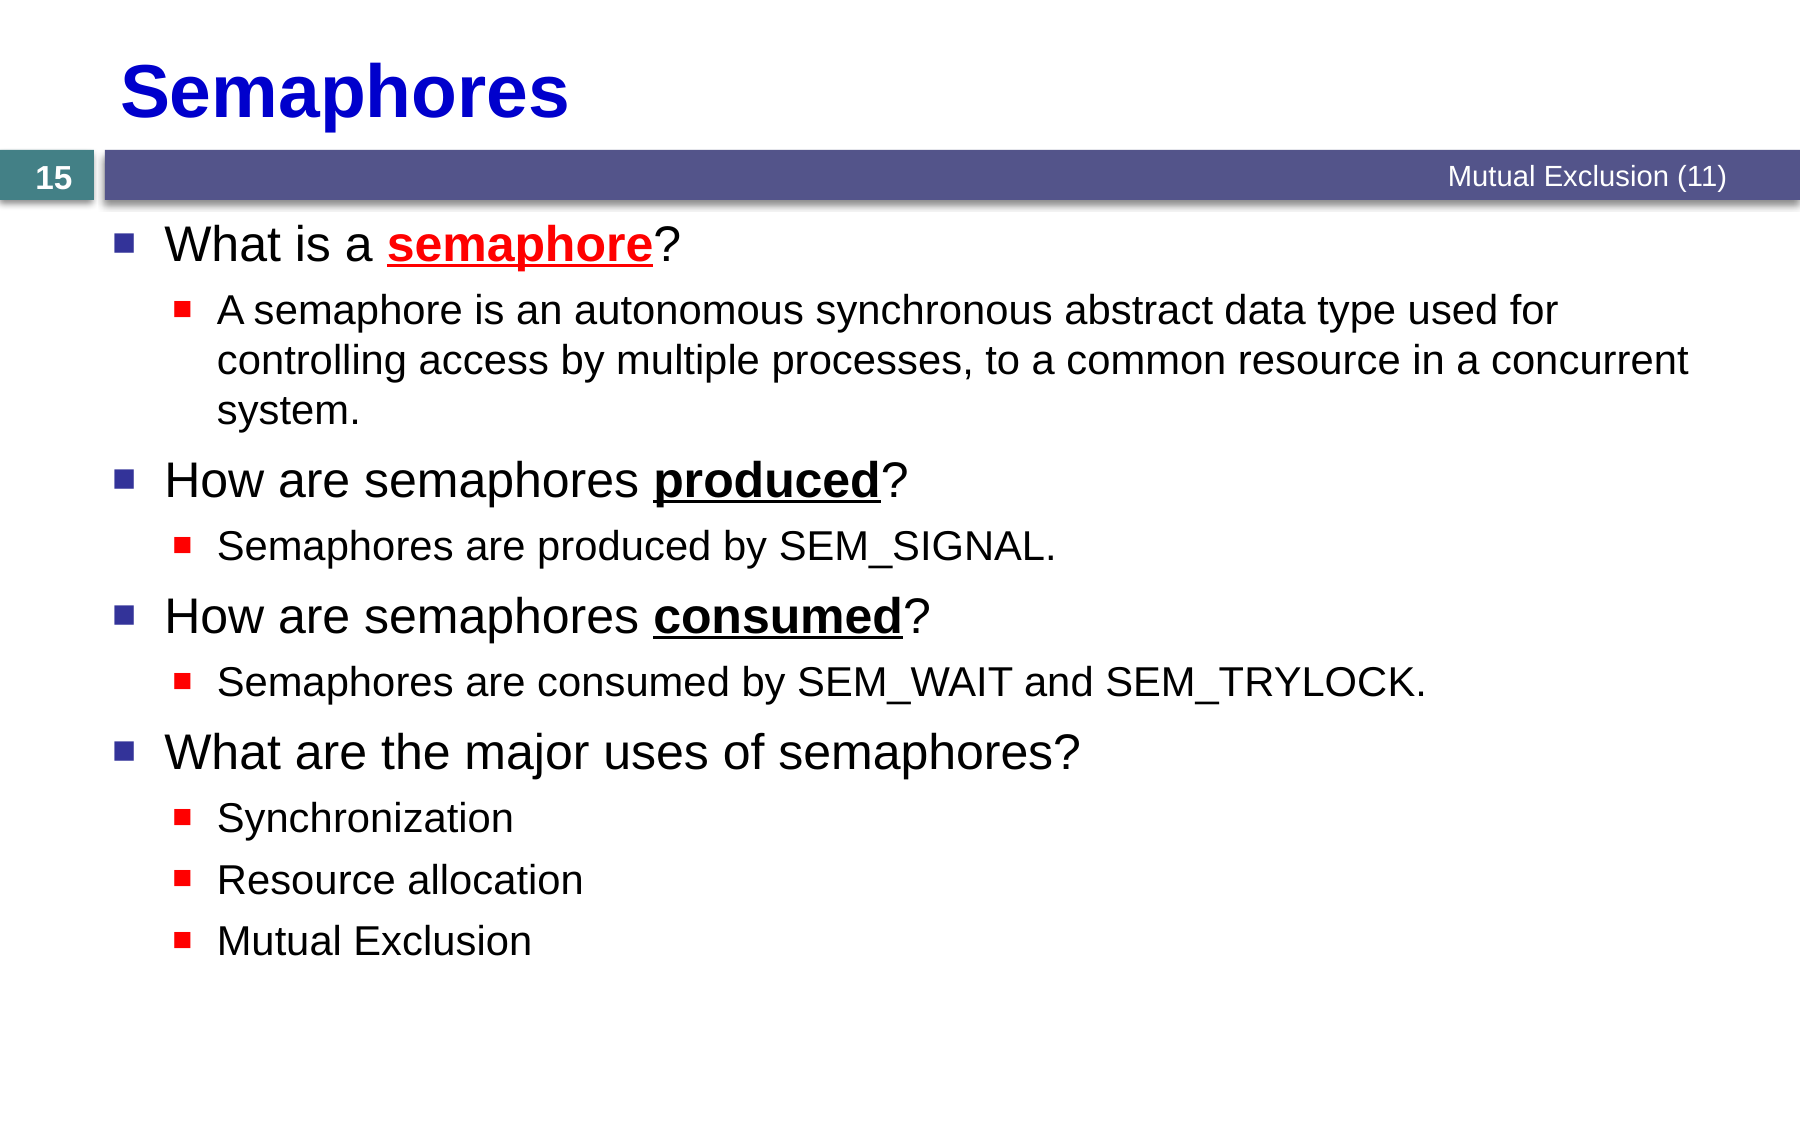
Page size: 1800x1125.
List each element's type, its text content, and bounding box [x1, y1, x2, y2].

title Semaphores [104, 27, 1743, 148]
text_box What is a semaphore? A semaphore is an autonomous synchronous abstract data type used for controlling access by multiple processes, to a common resource in a concurrent system. How are semaphores produced? Semaphores are produced by SEM_SIGNAL. How are semaphores consumed? Semaphores are consumed by SEM_WAIT and SEM_TRYLOCK. What are the major uses of semaphores? Synchronization Resource allocation Mutual Exclusion [93, 202, 1743, 1082]
footer Mutual Exclusion (11) [925, 149, 1743, 199]
slide_number 15 [0, 153, 108, 199]
